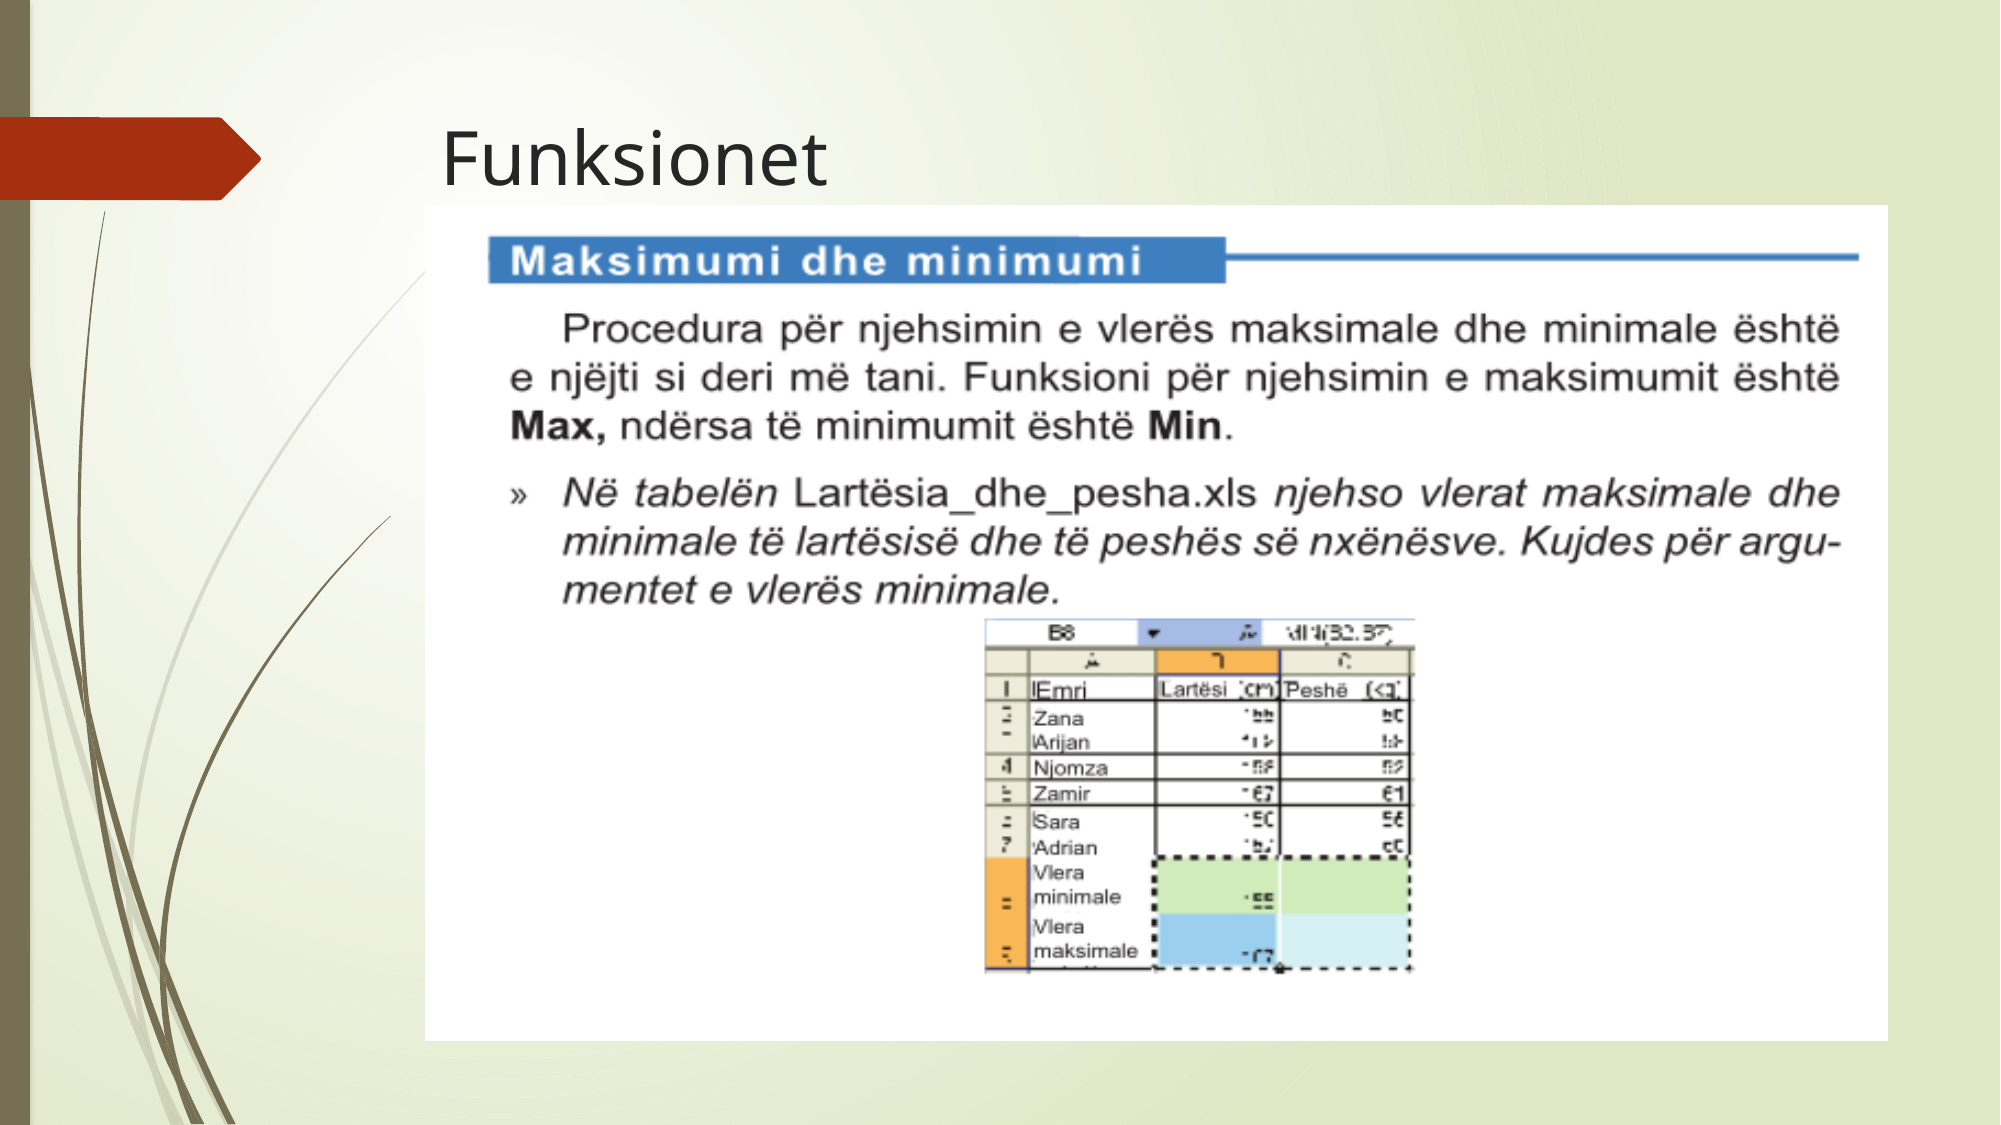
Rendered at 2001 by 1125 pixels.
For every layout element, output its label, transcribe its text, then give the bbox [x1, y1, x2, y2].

title Funksionet [425, 102, 1888, 205]
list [425, 205, 1888, 1042]
